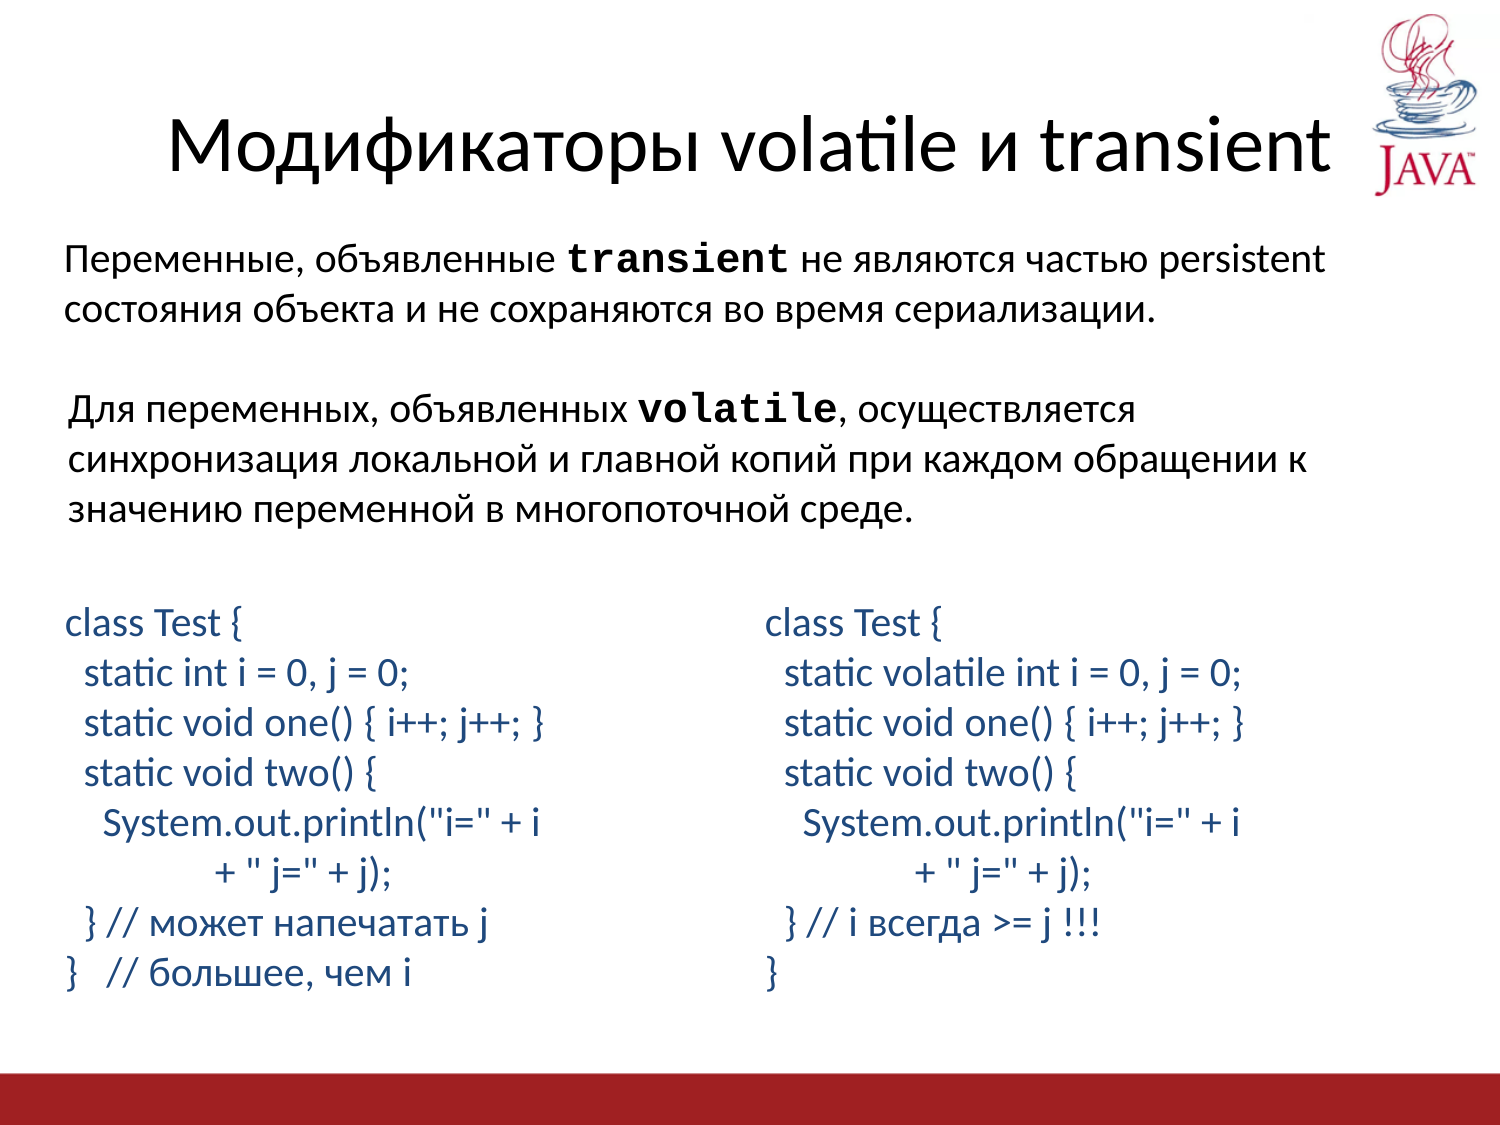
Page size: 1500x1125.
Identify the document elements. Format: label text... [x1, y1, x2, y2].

text_box class Test { static volatile int i = 0, j = 0; static void one() { i++; j++; } static void two() { System.out.println("i=" + i + " j=" + j); } // i всегда >= j !!! } [750, 587, 1388, 1003]
text_box Для переменных, объявленных volatile, осуществляется синхронизация локальной и главной копий при каждом обращении к значению переменной в многопоточной среде. [53, 373, 1416, 539]
picture [0, 0, 1500, 1125]
title Модификаторы volatile и transient [75, 45, 1425, 233]
text_box Переменные, объявленные transient не являются частью persistent состояния объекта и не сохраняются во время сериализации. [48, 222, 1412, 338]
text_box class Test { static int i = 0, j = 0; static void one() { i++; j++; } static void two() { System.out.println("i=" + i + " j=" + j); } // может напечатать j } // большее, чем i [50, 587, 688, 1003]
